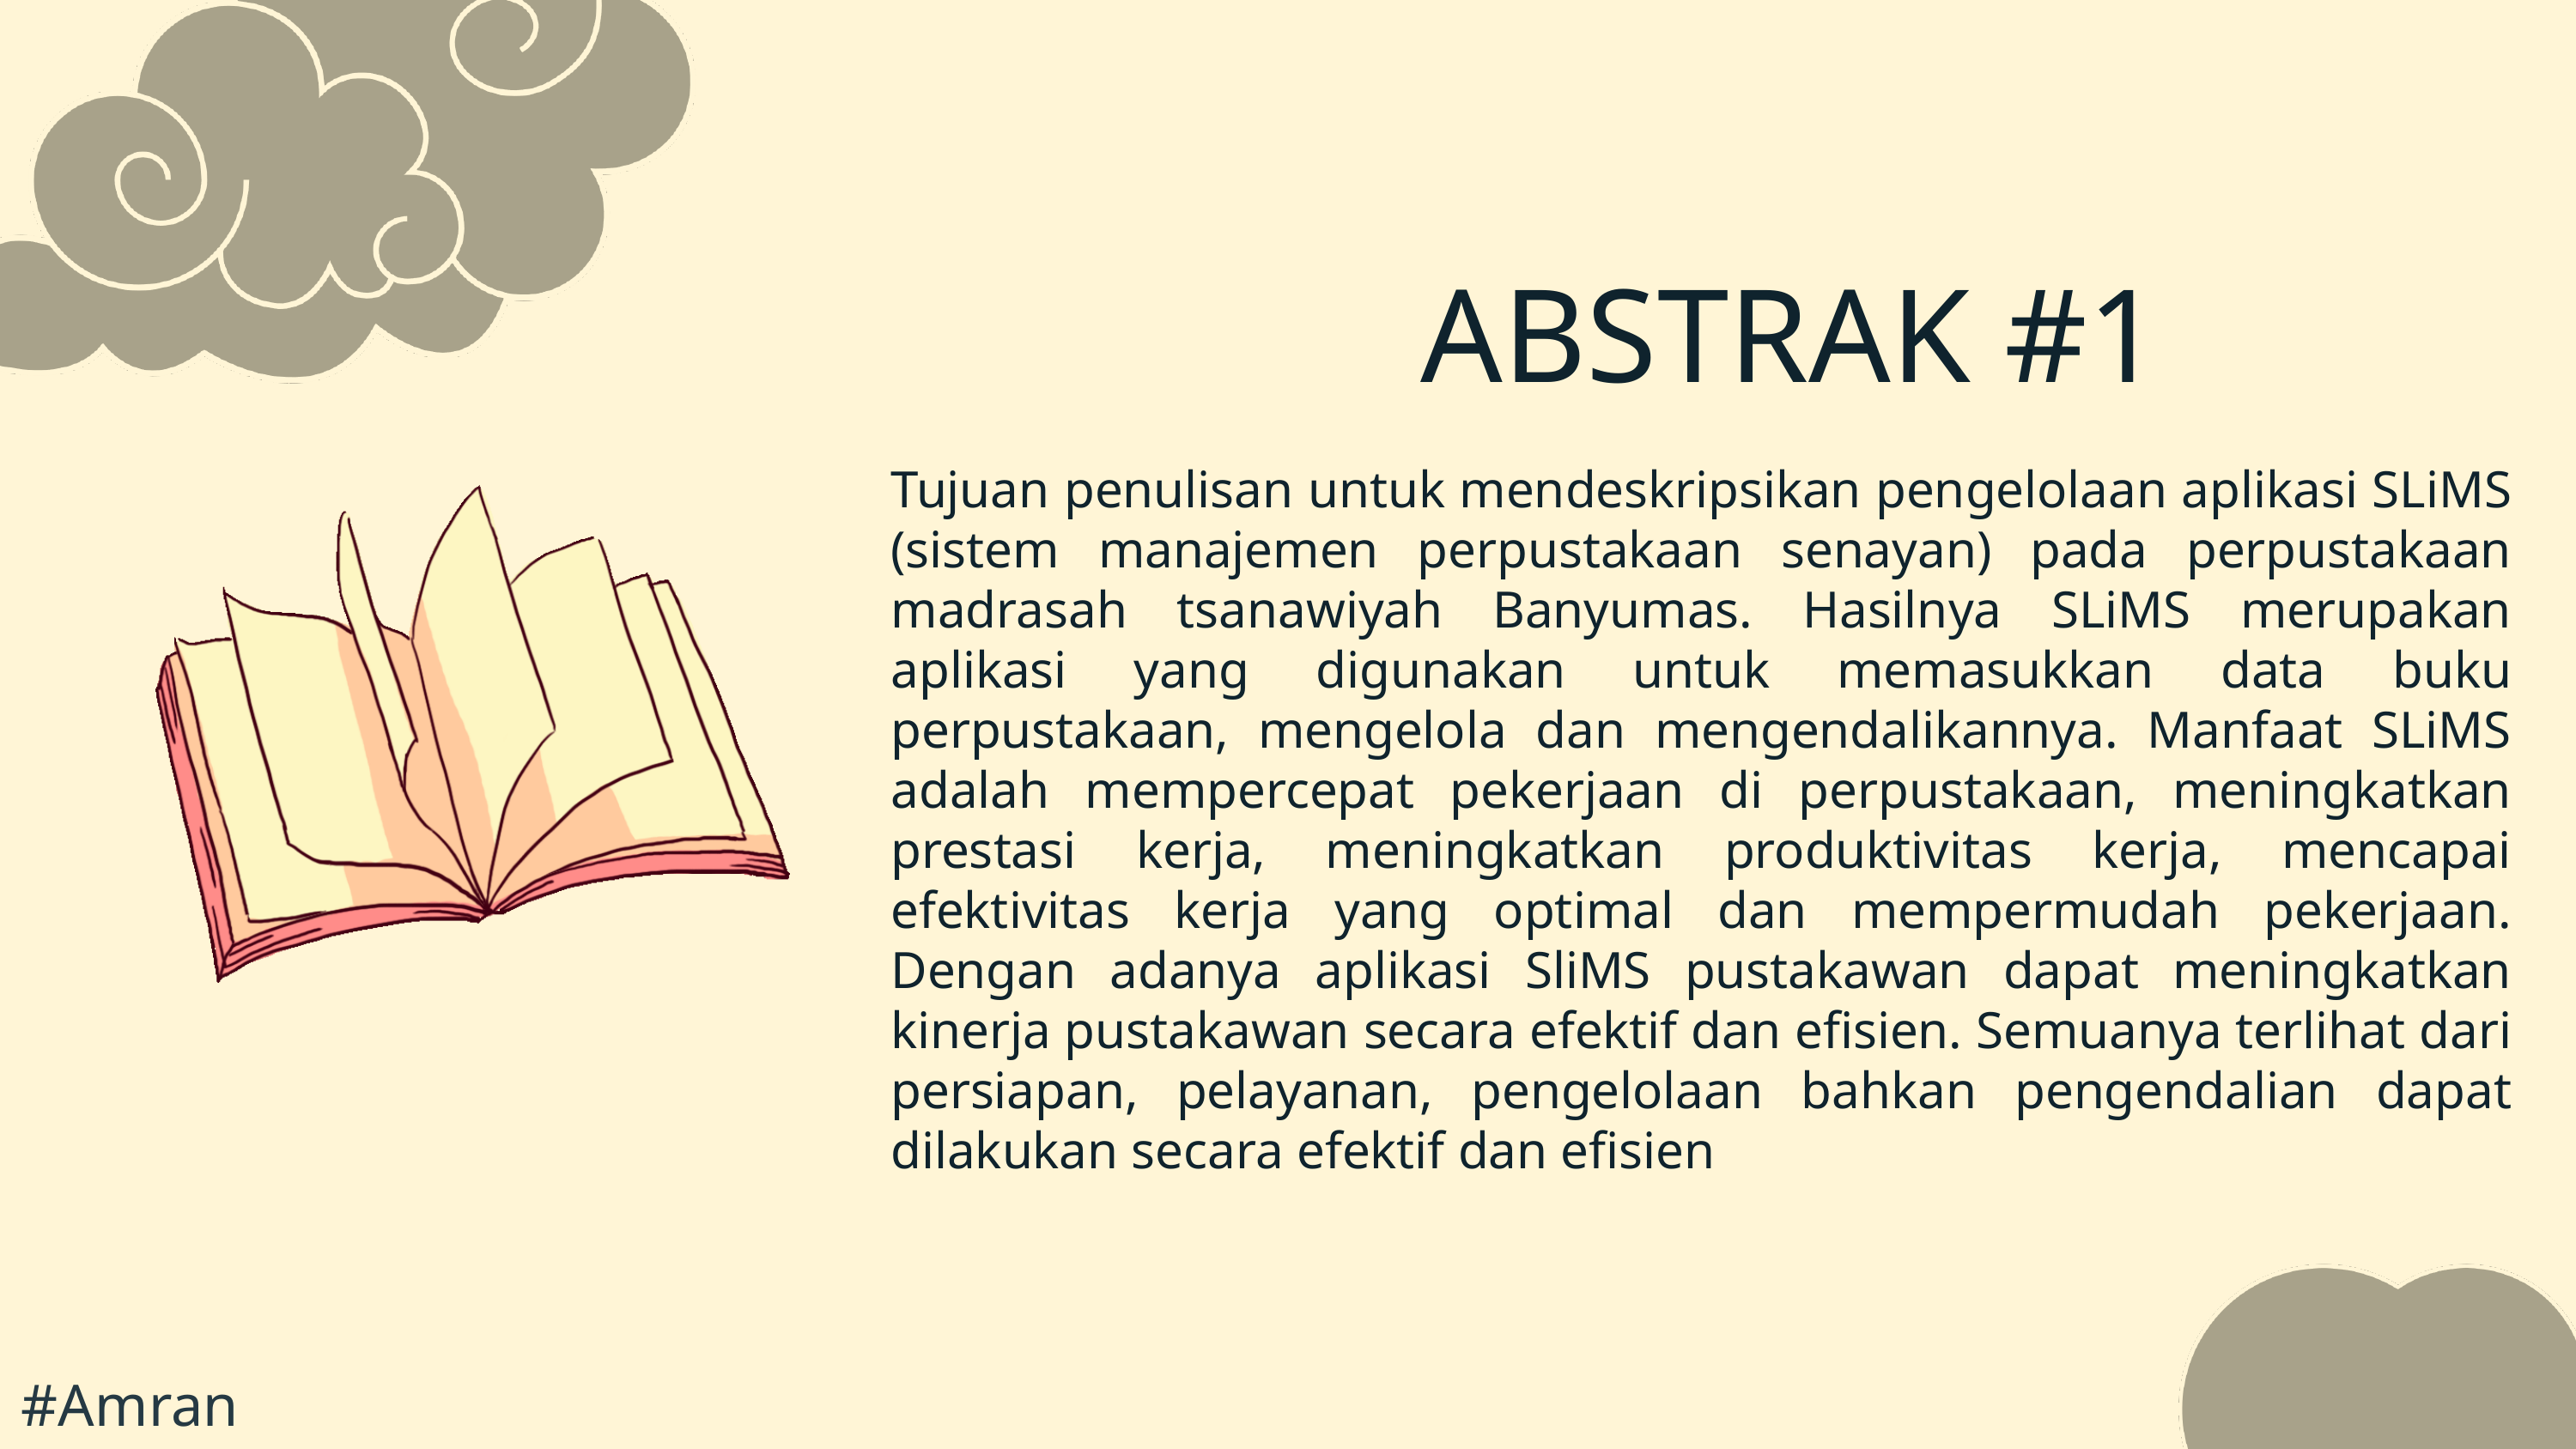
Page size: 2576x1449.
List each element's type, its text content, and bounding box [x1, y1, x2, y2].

text_box Tujuan penulisan untuk mendeskripsikan pengelolaan aplikasi SLiMS (sistem manajemen perpustakaan senayan) pada perpustakaan madrasah tsanawiyah Banyumas. Hasilnya SLiMS merupakan aplikasi yang digunakan untuk memasukkan data buku perpustakaan, mengelola dan mengendalikannya. Manfaat SLiMS adalah mempercepat pekerjaan di perpustakaan, meningkatkan prestasi kerja, meningkatkan produktivitas kerja, mencapai efektivitas kerja yang optimal dan mempermudah pekerjaan. Dengan adanya aplikasi SliMS pustakawan dapat meningkatkan kinerja pustakawan secara efektif dan efisien. Semuanya terlihat dari persiapan, pelayanan, pengelolaan bahkan pengendalian dapat dilakukan secara efektif dan efisien [890, 458, 2512, 1179]
text_box #Amran [21, 1357, 247, 1438]
text_box ABSTRAK #1 [1151, 258, 2432, 409]
text_box [2062, 1217, 2576, 1449]
picture [155, 485, 790, 983]
text_box [0, 0, 703, 423]
